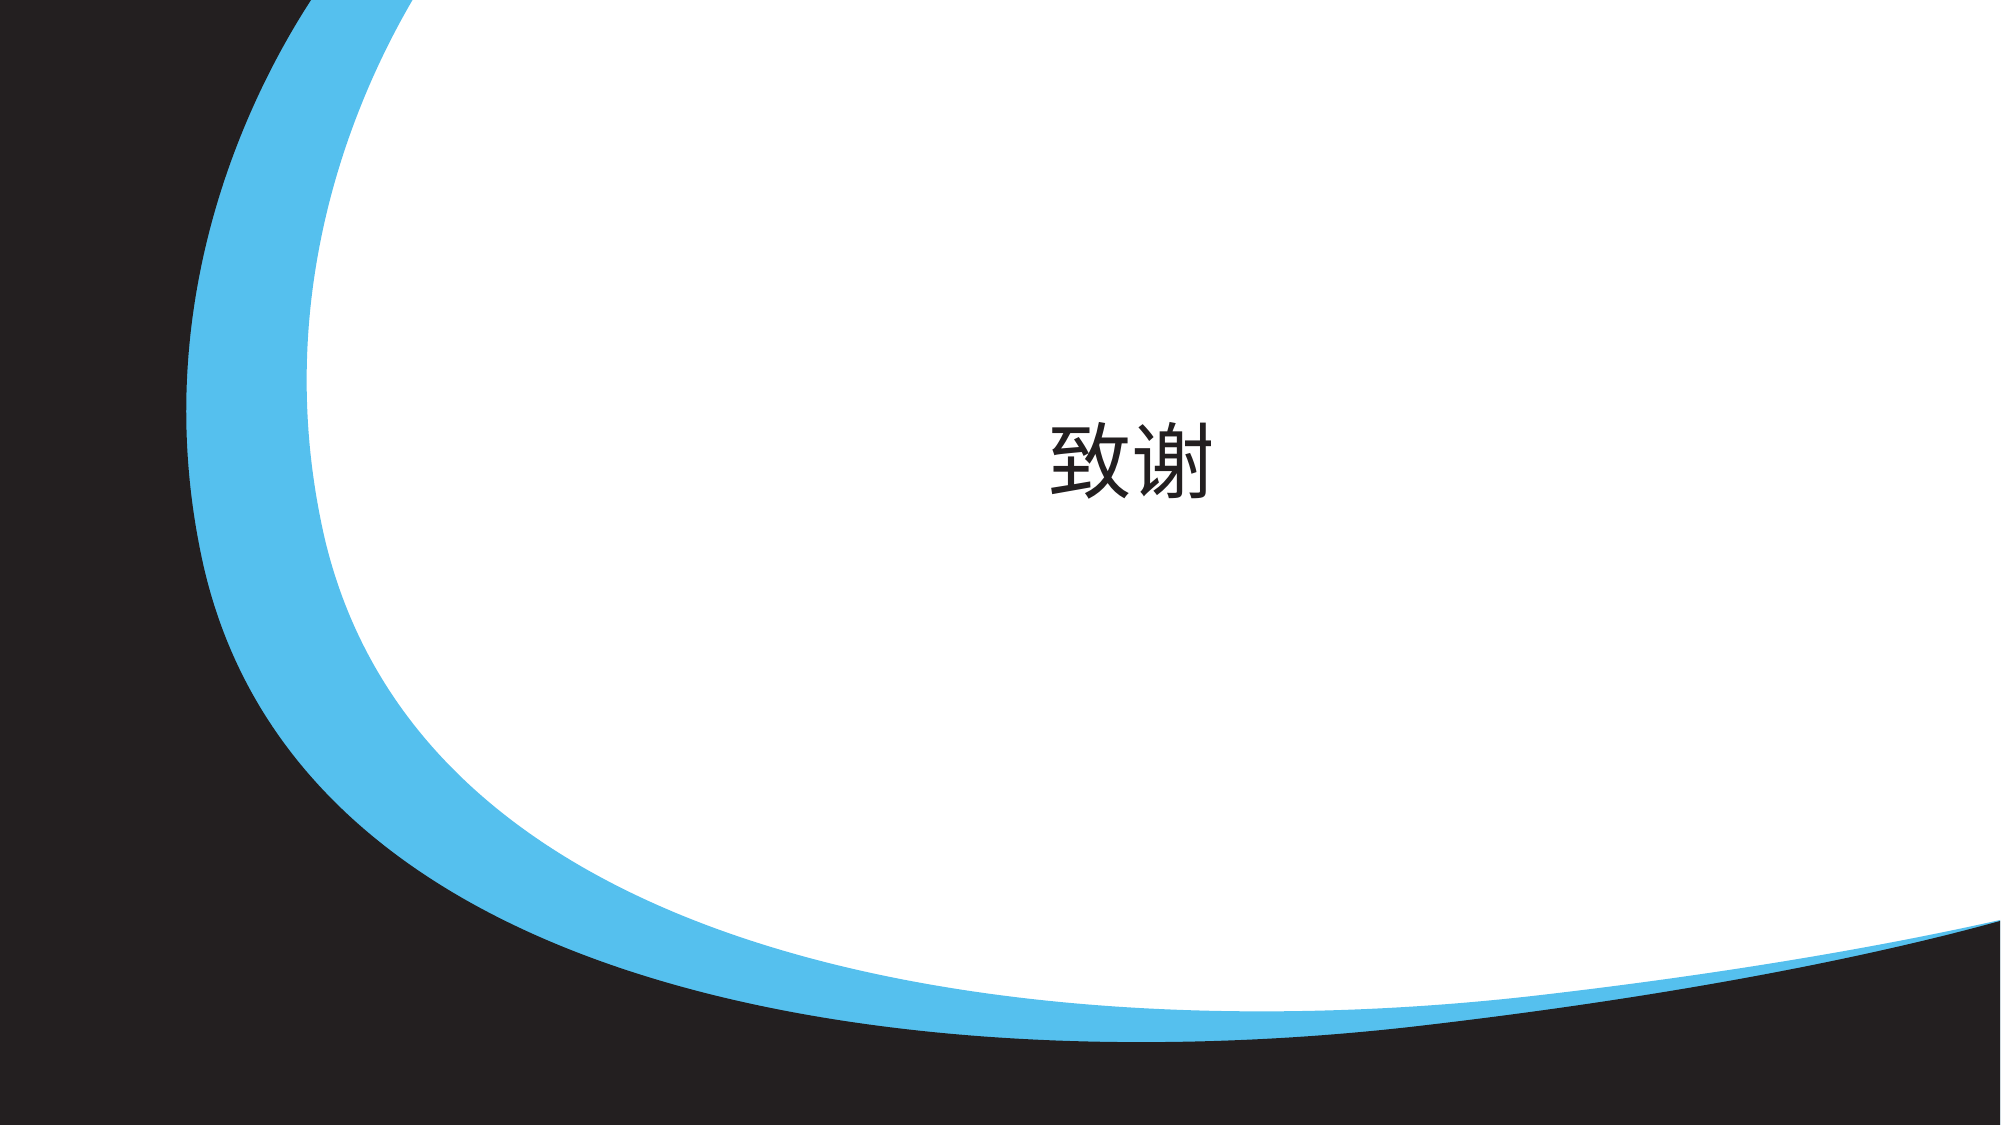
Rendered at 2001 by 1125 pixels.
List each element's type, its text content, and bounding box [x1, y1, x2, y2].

text_box 致谢 [520, 413, 1744, 518]
